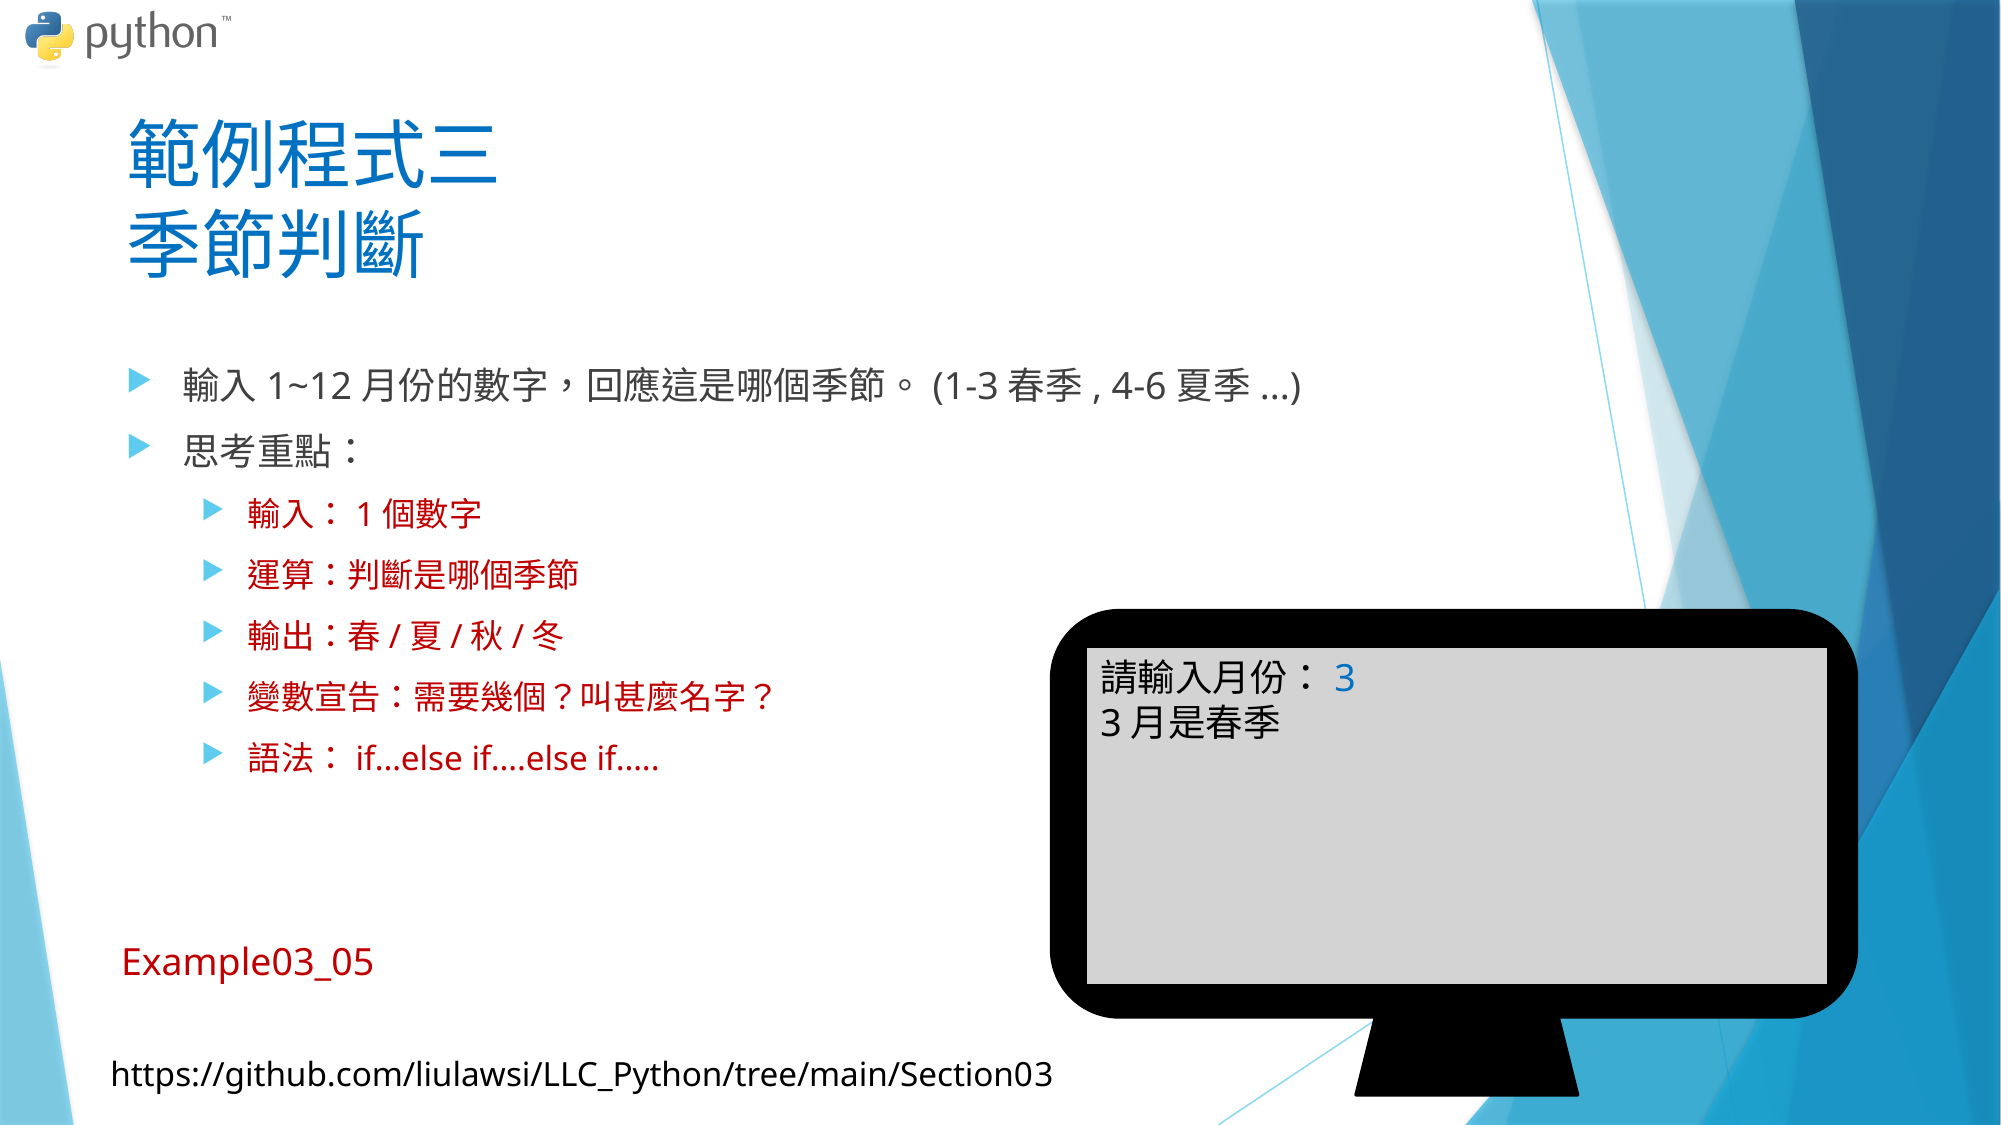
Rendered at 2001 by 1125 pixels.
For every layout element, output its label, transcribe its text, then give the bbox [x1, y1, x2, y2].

text_box Example03_05 [106, 930, 390, 991]
title 範例程式三 季節判斷 [111, 99, 1522, 317]
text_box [1050, 609, 1858, 1096]
list 輸入1~12月份的數字，回應這是哪個季節。(1-3春季, 4-6夏季...) 思考重點： 輸入：1個數字 運算：判斷是哪個季節 輸出：春/夏/秋/冬 變數宣告：需要幾個？叫甚麼名字？ 語法：if…else if….else if….. [111, 354, 1522, 992]
picture [23, 9, 233, 71]
